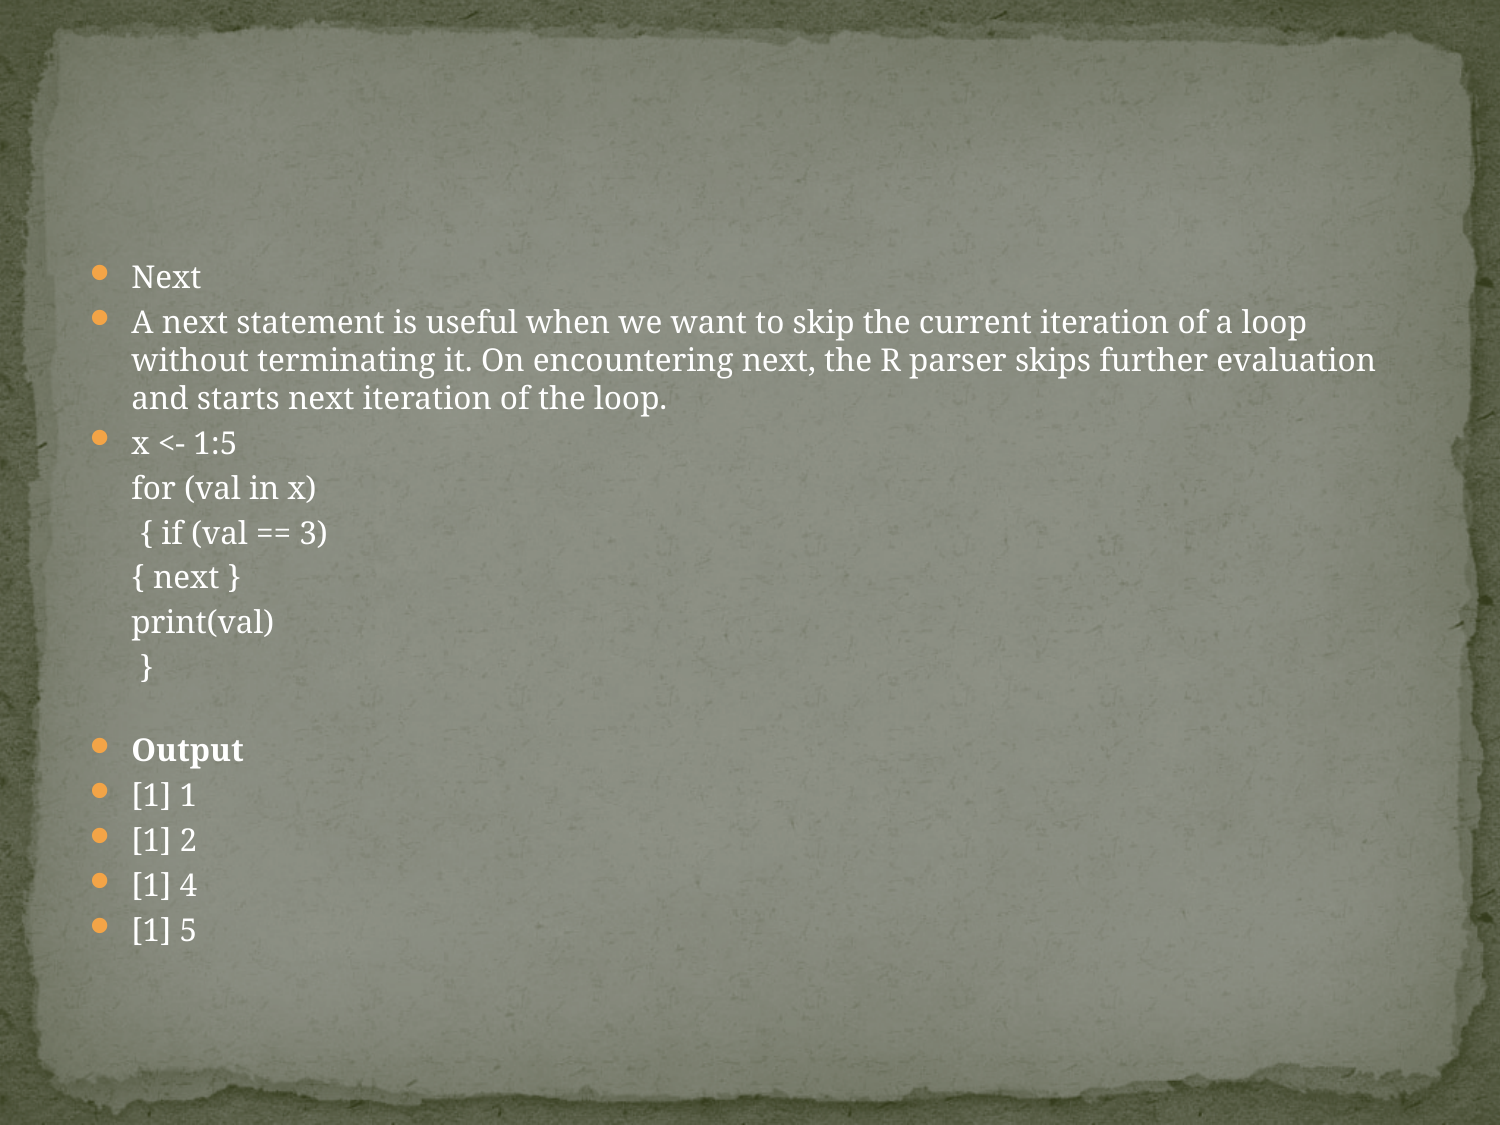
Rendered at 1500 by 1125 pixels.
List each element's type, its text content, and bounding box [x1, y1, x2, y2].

list Next A next statement is useful when we want to skip the current iteration of a loop without terminating it. On encountering next, the R parser skips further evaluation and starts next iteration of the loop. x <- 1:5 for (val in x) { if (val == 3) { next } print(val) } Output [1] 1 [1] 2 [1] 4 [1] 5 [75, 249, 1425, 1000]
